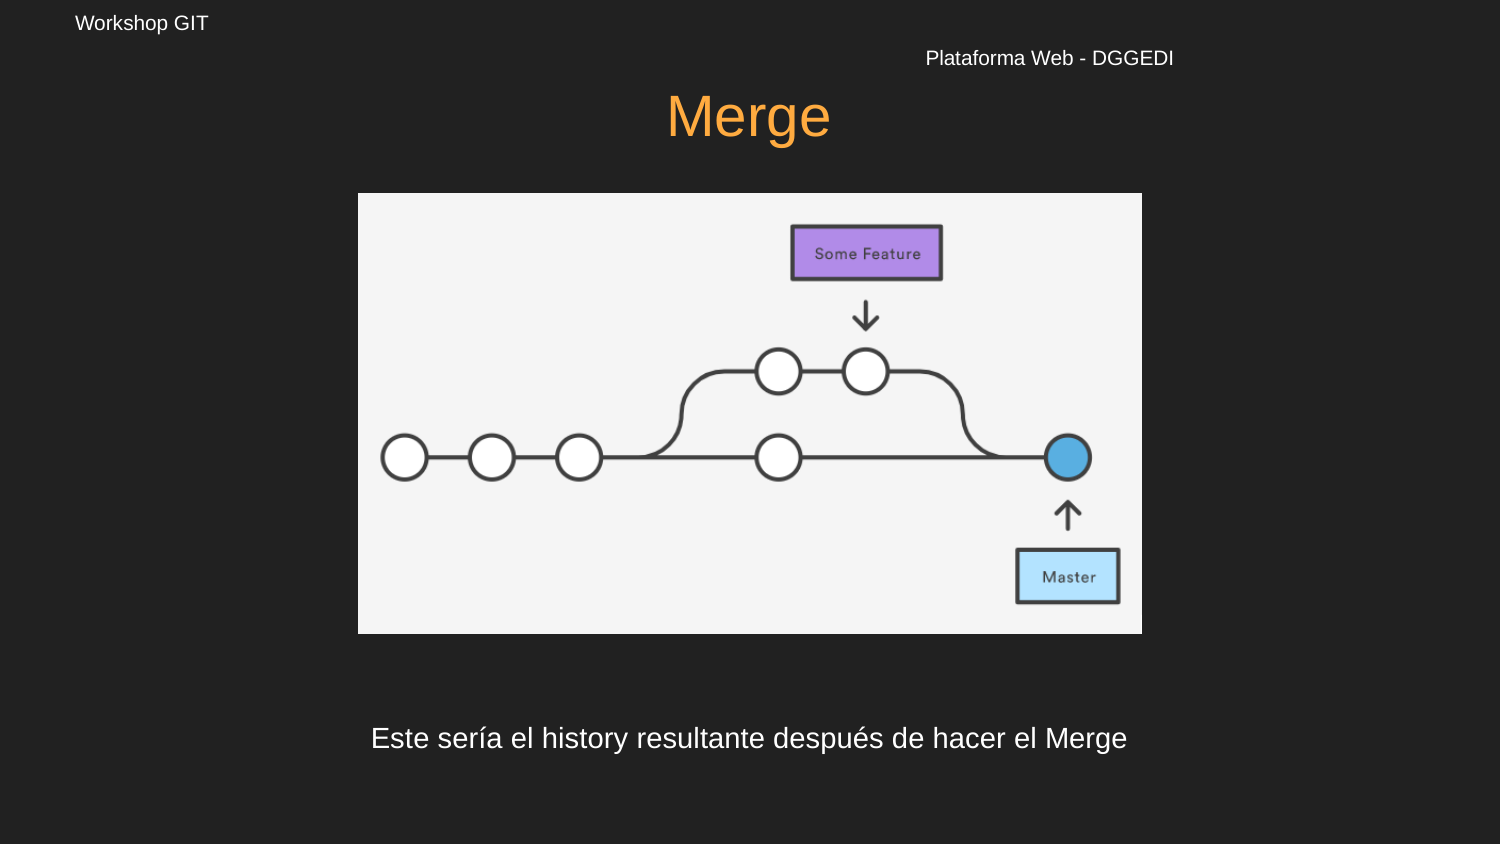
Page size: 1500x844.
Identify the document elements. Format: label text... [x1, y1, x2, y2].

text_box Merge [44, 56, 1454, 171]
text_box Este sería el history resultante después de hacer el Merge [45, 698, 1455, 782]
picture [358, 192, 1142, 635]
text_box Workshop GIT Plataforma Web - DGGEDI [0, 12, 1500, 56]
